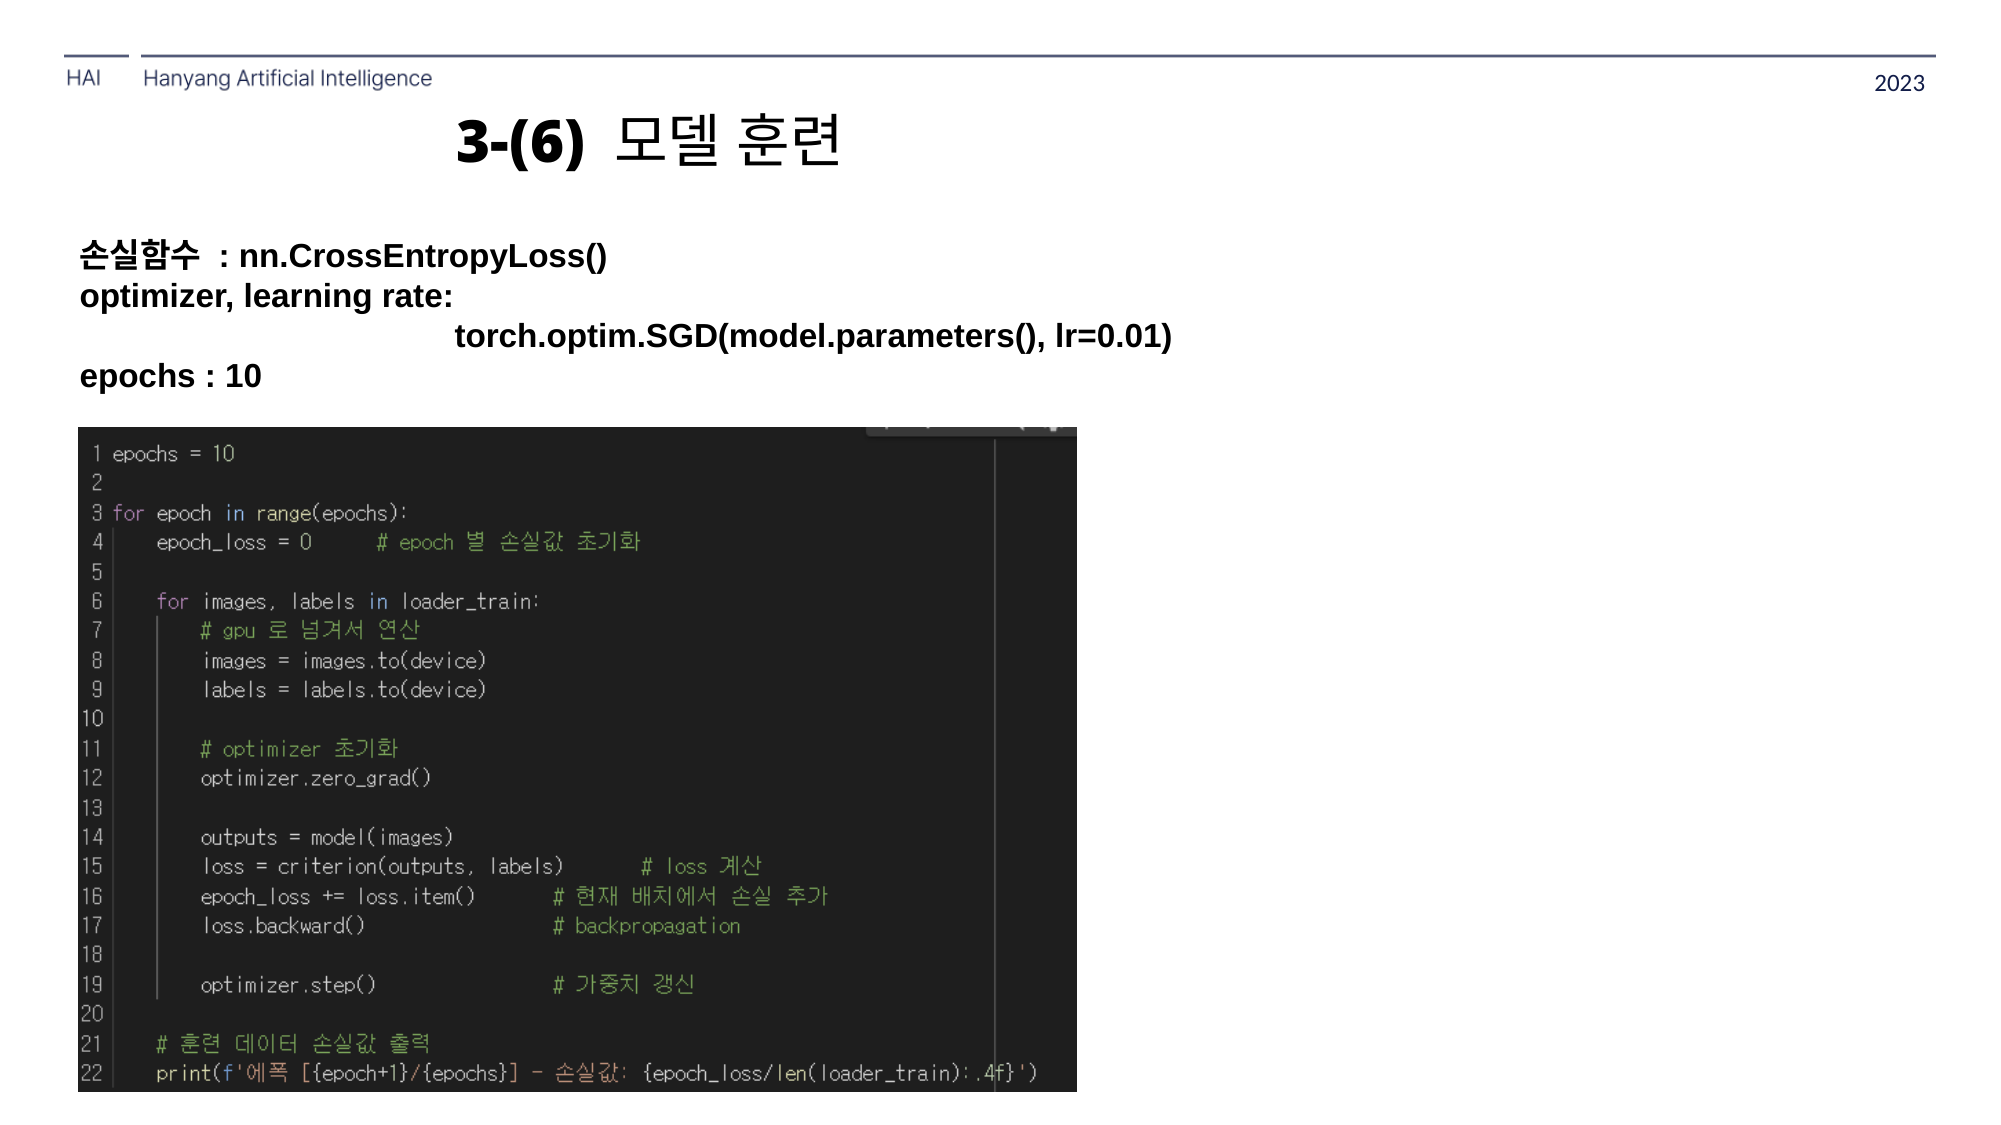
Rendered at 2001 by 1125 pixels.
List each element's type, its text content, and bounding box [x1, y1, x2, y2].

text_box 손실함수 : nn.CrossEntropyLoss() optimizer, learning rate: torch.optim.SGD(model.parameters(), lr=0.01) epochs : 10 [64, 219, 1225, 410]
picture [77, 427, 1077, 1092]
picture [63, 51, 130, 97]
text_box 3-(6) 모델 훈련 [441, 96, 1840, 182]
picture [140, 51, 1936, 101]
text_box 2023 [1859, 58, 1989, 104]
